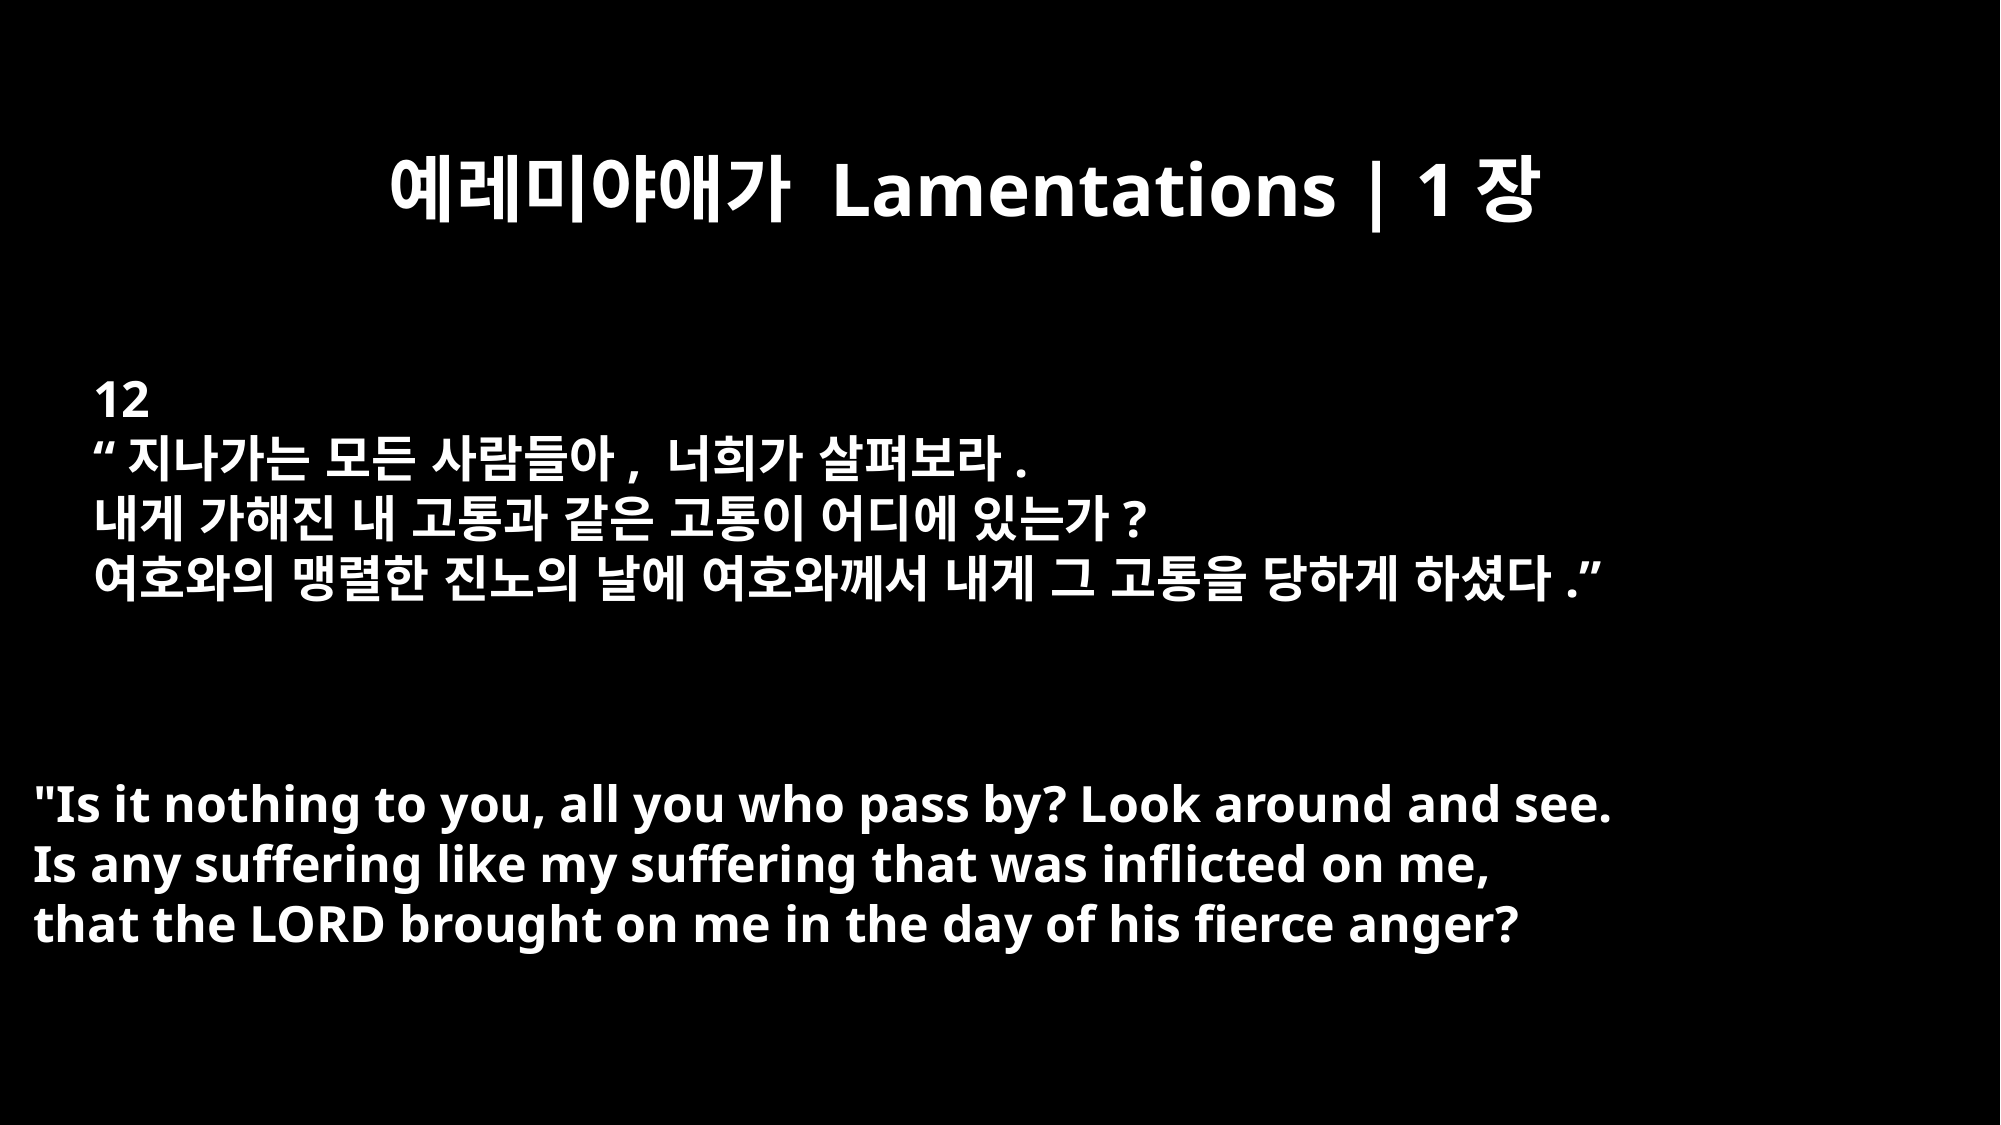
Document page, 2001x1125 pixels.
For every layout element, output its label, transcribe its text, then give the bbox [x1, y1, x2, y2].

text_box 예레미야애가 Lamentations | 1장 [374, 136, 1558, 239]
text_box "Is it nothing to you, all you who pass by? Look around and see. Is any suffering like my suffering that was inflicted on me, that the LORD brought on me in the day of his fierce anger? [18, 764, 1629, 960]
text_box 12 “지나가는 모든 사람들아, 너희가 살펴보라. 내게 가해진 내 고통과 같은 고통이 어디에 있는가? 여호와의 맹렬한 진노의 날에 여호와께서 내게 그 고통을 당하게 하셨다.” [78, 359, 1617, 615]
